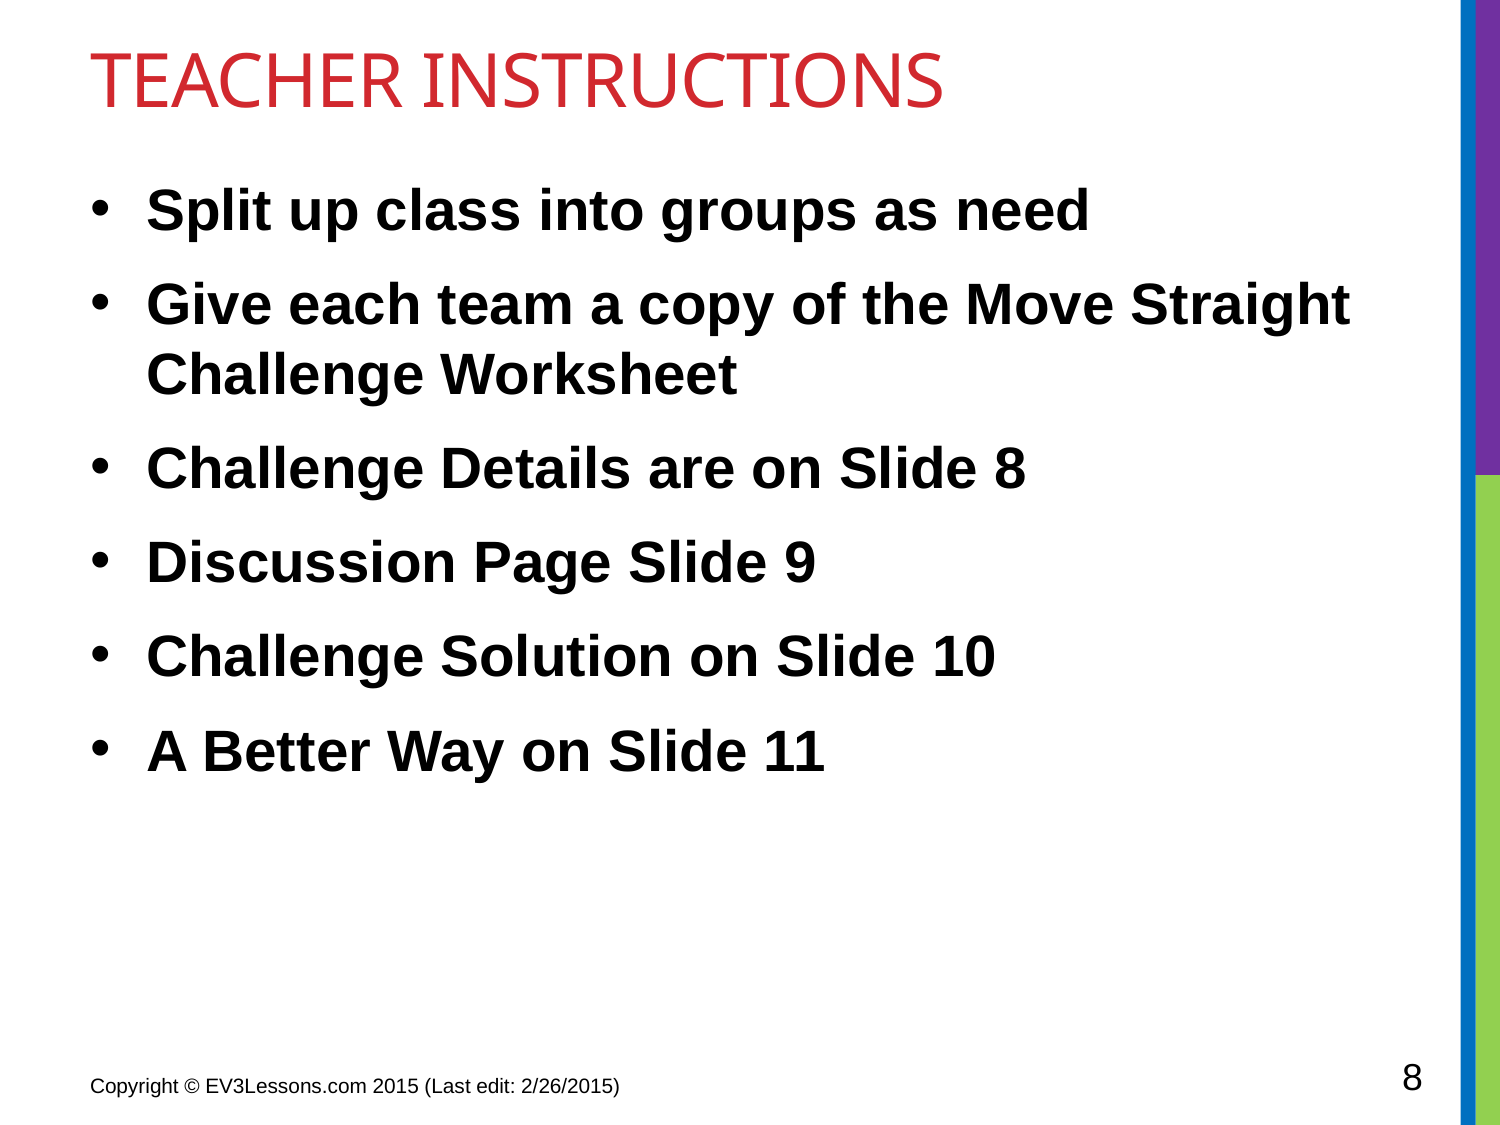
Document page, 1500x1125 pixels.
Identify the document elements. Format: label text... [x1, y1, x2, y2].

slide_number 8 [1387, 1045, 1491, 1106]
title Teacher instructions [75, 25, 1428, 164]
list Split up class into groups as need Give each team a copy of the Move Straight Challenge Worksheet Challenge Details are on Slide 8 Discussion Page Slide 9 Challenge Solution on Slide 10 A Better Way on Slide 11 [75, 164, 1428, 1005]
footer Copyright © EV3Lessons.com 2015 (Last edit: 2/26/2015) [75, 1065, 638, 1112]
